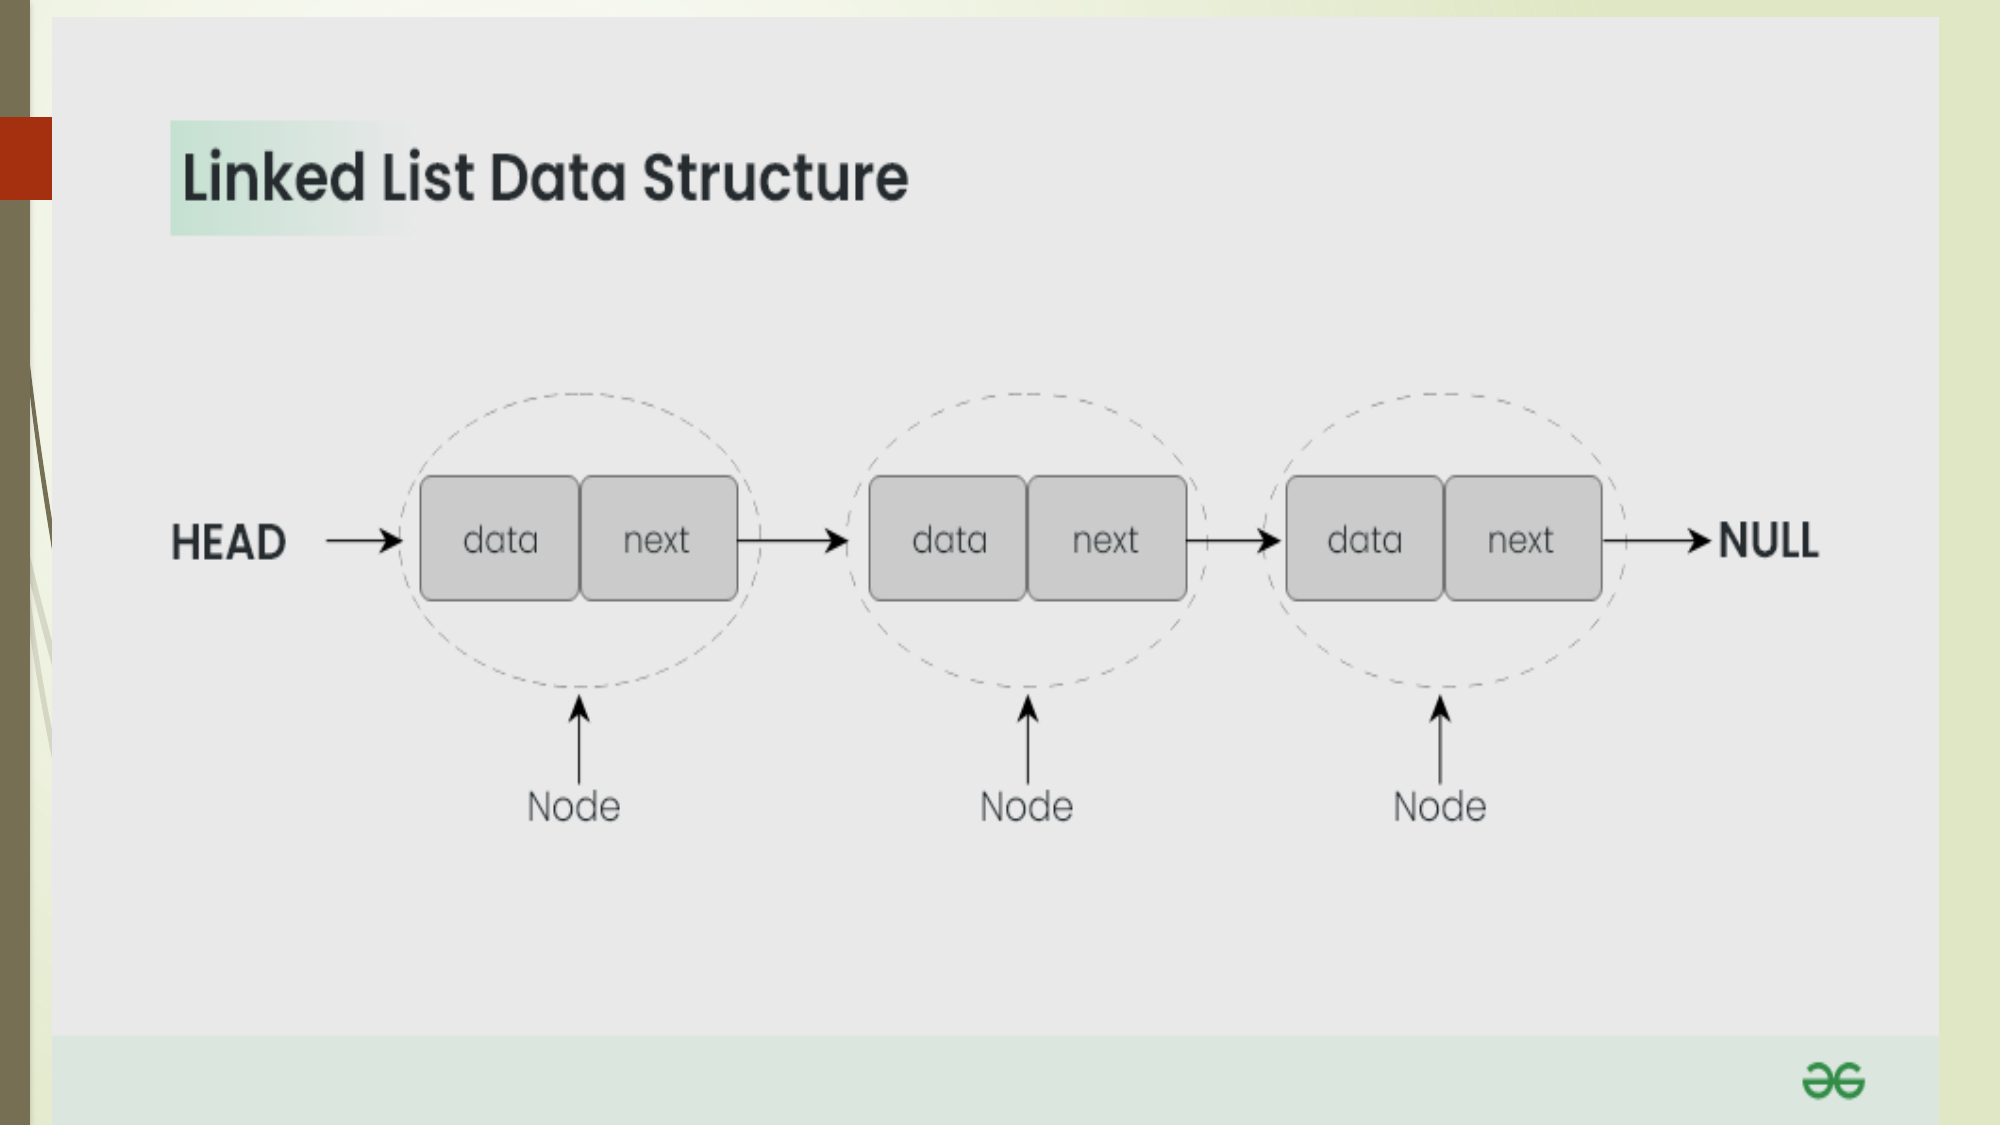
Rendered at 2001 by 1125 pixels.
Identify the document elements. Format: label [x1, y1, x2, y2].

list [51, 17, 1939, 1125]
